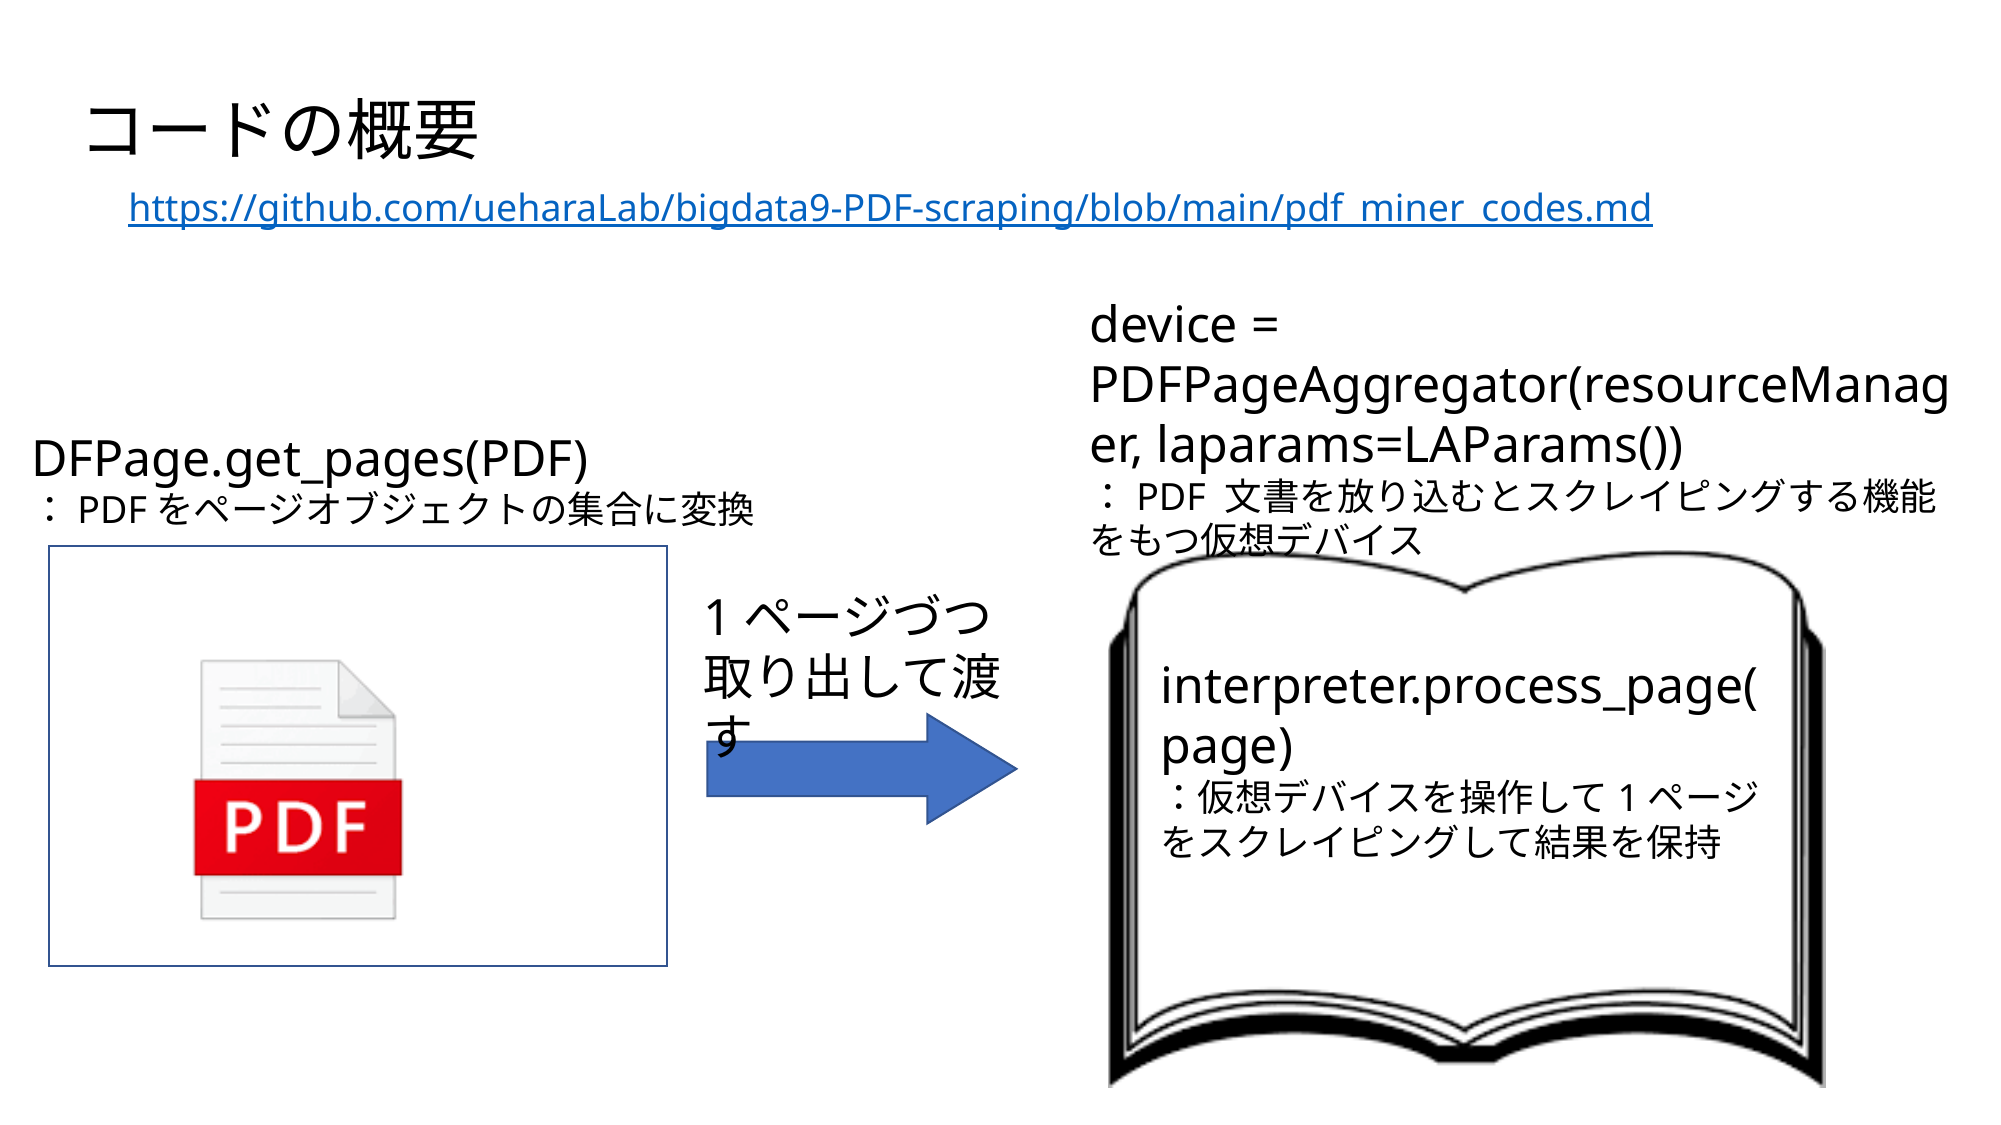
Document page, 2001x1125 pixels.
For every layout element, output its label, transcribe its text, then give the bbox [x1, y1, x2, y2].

picture [1108, 550, 1826, 1088]
text_box コードの概要 [64, 80, 562, 176]
text_box device = PDFPageAggregator(resourceManager, laparams=LAParams()) ：PDF 文書を放り込むとスクレイピングする機能をもつ仮想デバイス [1074, 285, 1976, 570]
text_box [48, 545, 668, 967]
text_box 1ページづつ取り出して渡す [688, 577, 1050, 773]
picture [27, 642, 576, 949]
text_box [706, 773, 1012, 826]
text_box https://github.com/ueharaLab/bigdata9-PDF-scraping/blob/main/pdf_miner_codes.md [113, 176, 1669, 288]
text_box DFPage.get_pages(PDF) ：PDFをページオブジェクトの集合に変換 [16, 418, 771, 539]
